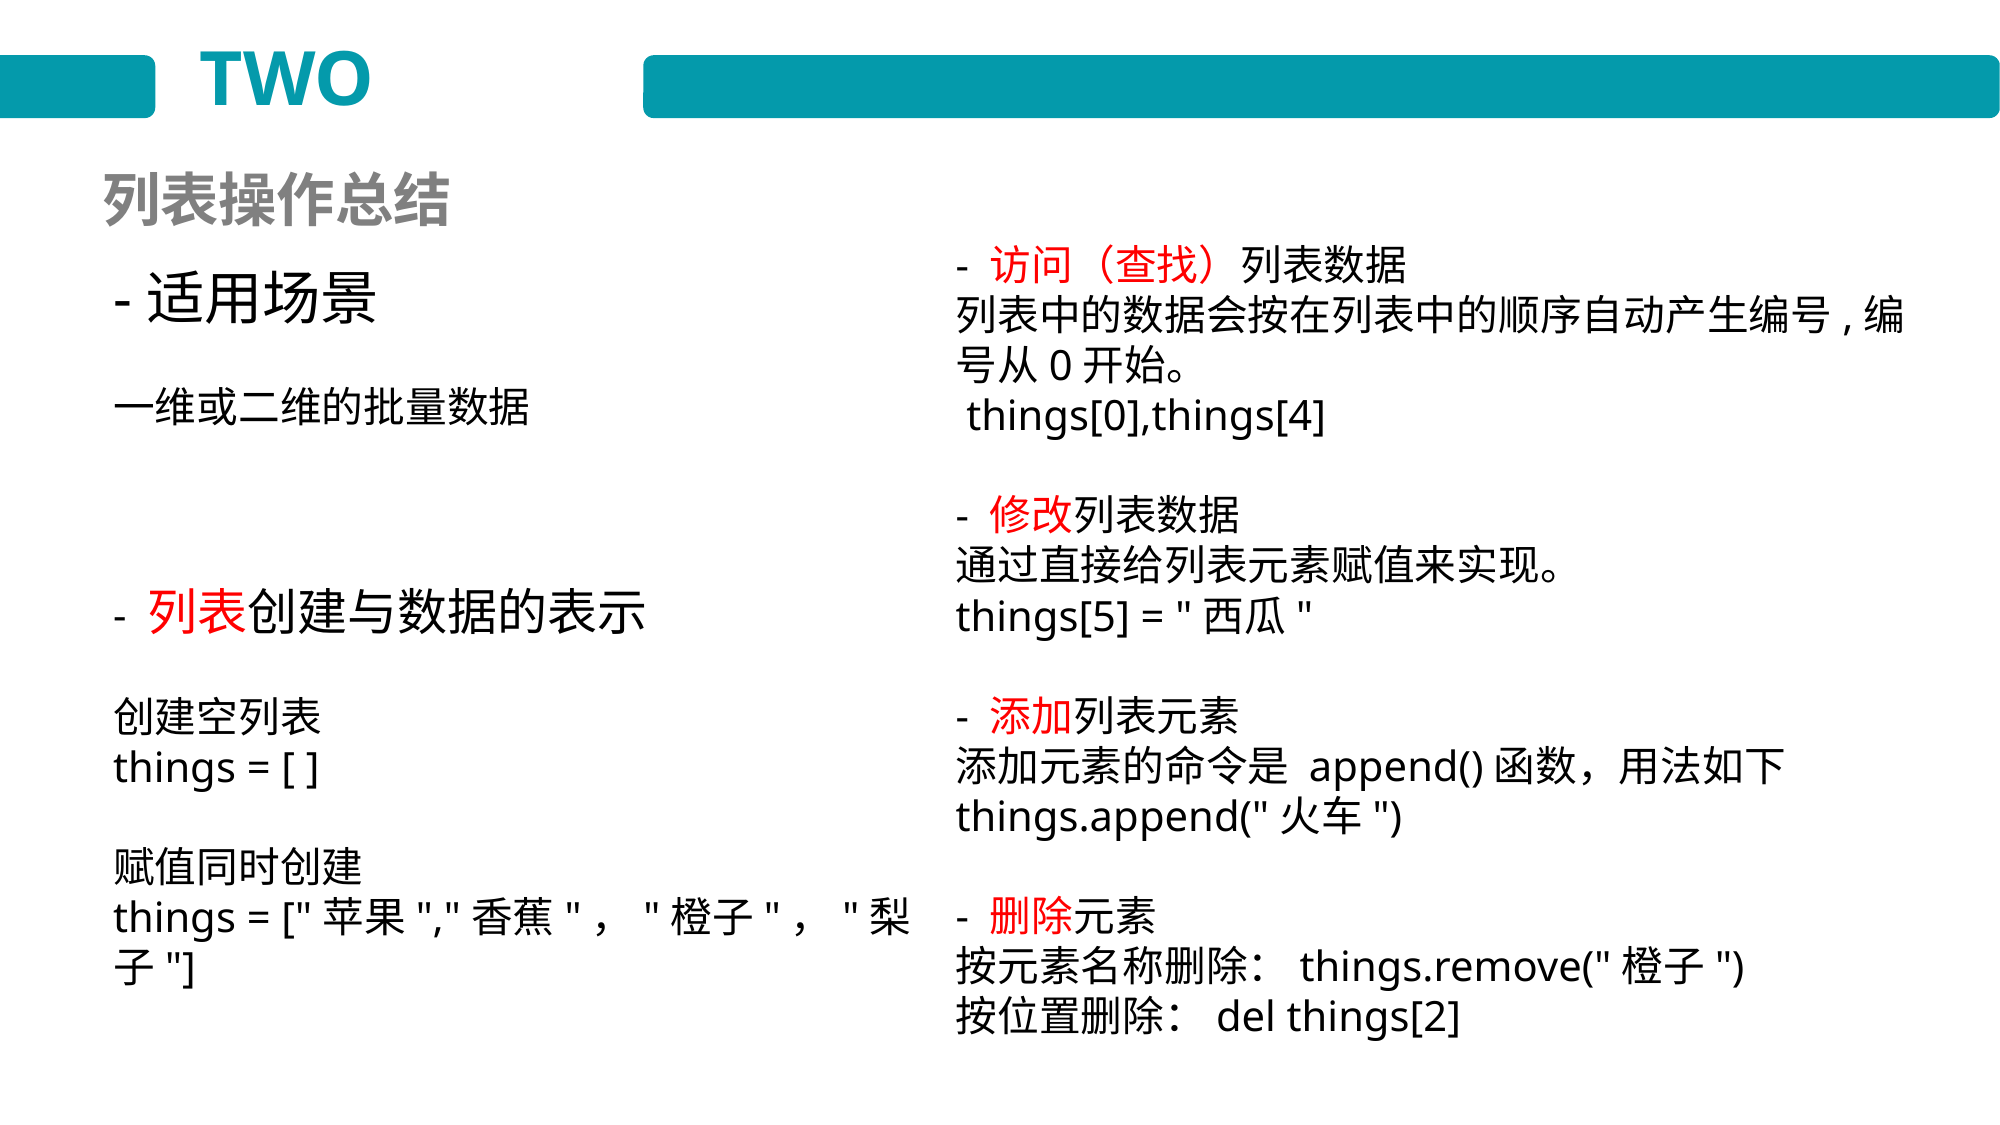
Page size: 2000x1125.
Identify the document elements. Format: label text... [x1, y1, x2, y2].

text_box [184, 23, 1023, 130]
text_box -适用场景 一维或二维的批量数据 - 列表创建与数据的表示 创建空列表 things = [ ] 赋值同时创建 things = ["苹果","香蕉"，"橙子"，"梨子"] [98, 253, 933, 1089]
text_box [0, 55, 156, 119]
text_box [1028, 55, 2000, 119]
text_box 列表操作总结 [102, 148, 922, 233]
text_box - 访问（查找）列表数据 列表中的数据会按在列表中的顺序自动产生编号,编号从0开始。 things[0],things[4] - 修改列表数据 通过直接给列表元素赋值来实现。 things[5] = "西瓜" - 添加列表元素 添加元素的命令是 append()函数，用法如下 things.append("火车") - 删除元素 按元素名称删除：things.remove("橙子") 按位置删除：del things[2] [940, 231, 1941, 1104]
